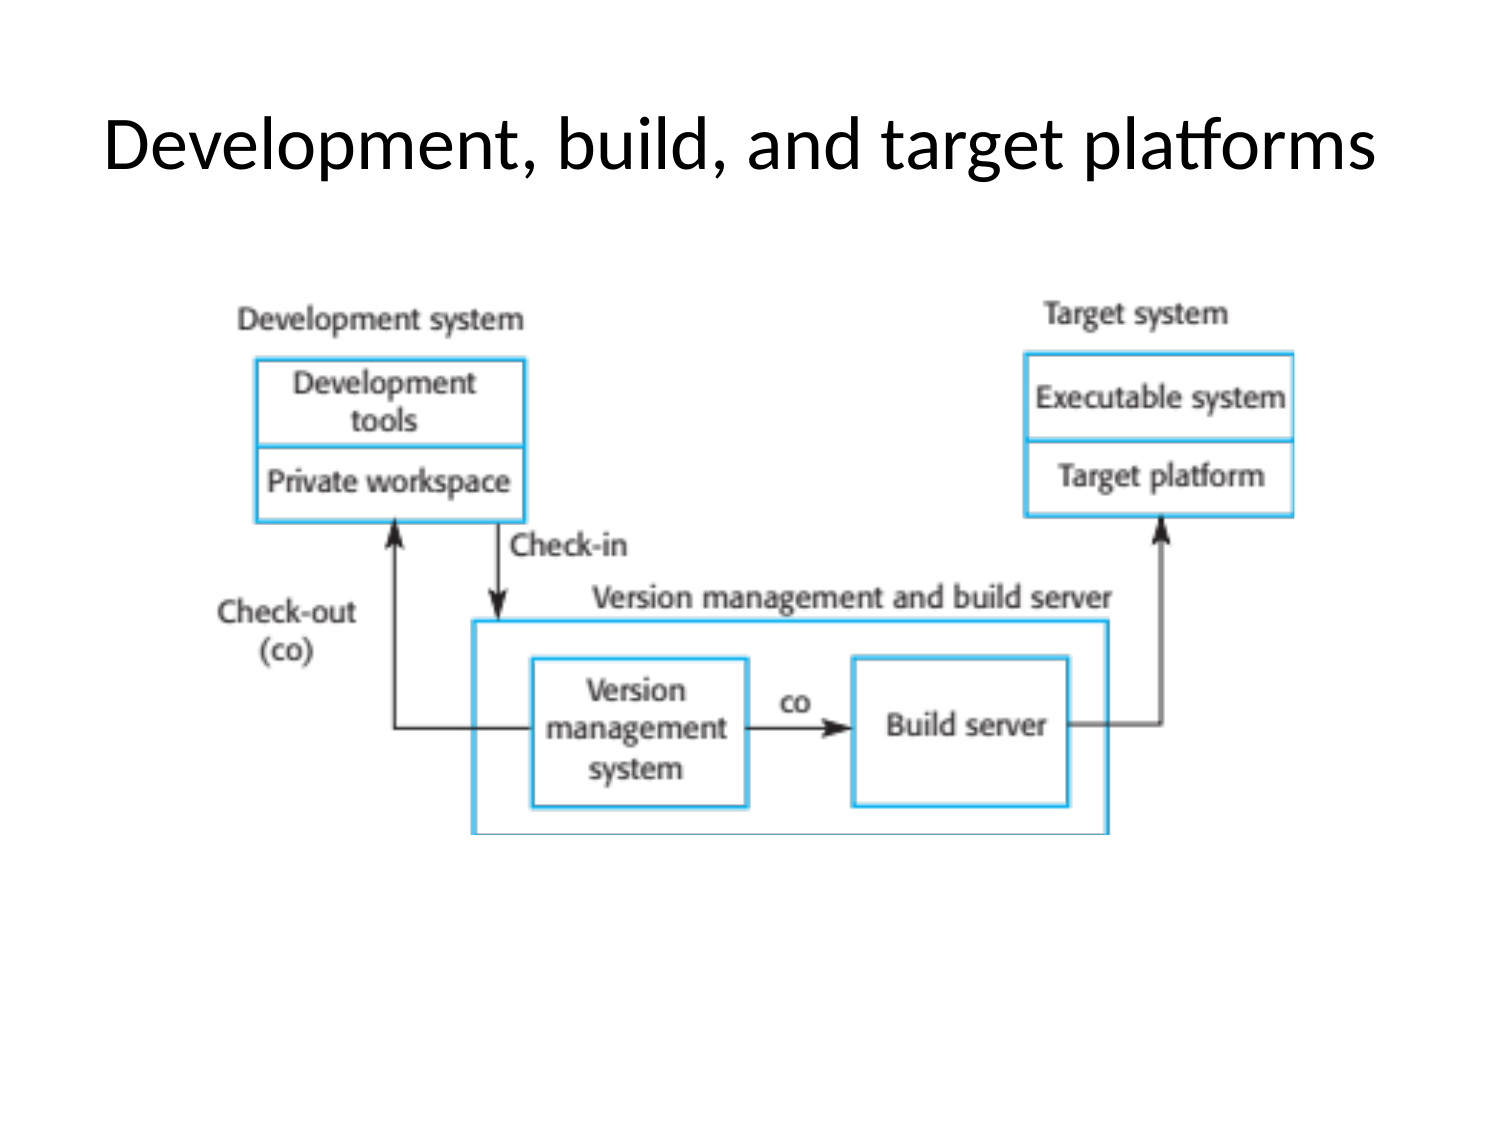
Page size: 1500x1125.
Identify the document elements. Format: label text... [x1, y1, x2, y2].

title Development, build, and target platforms [75, 45, 1425, 233]
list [196, 262, 1295, 867]
